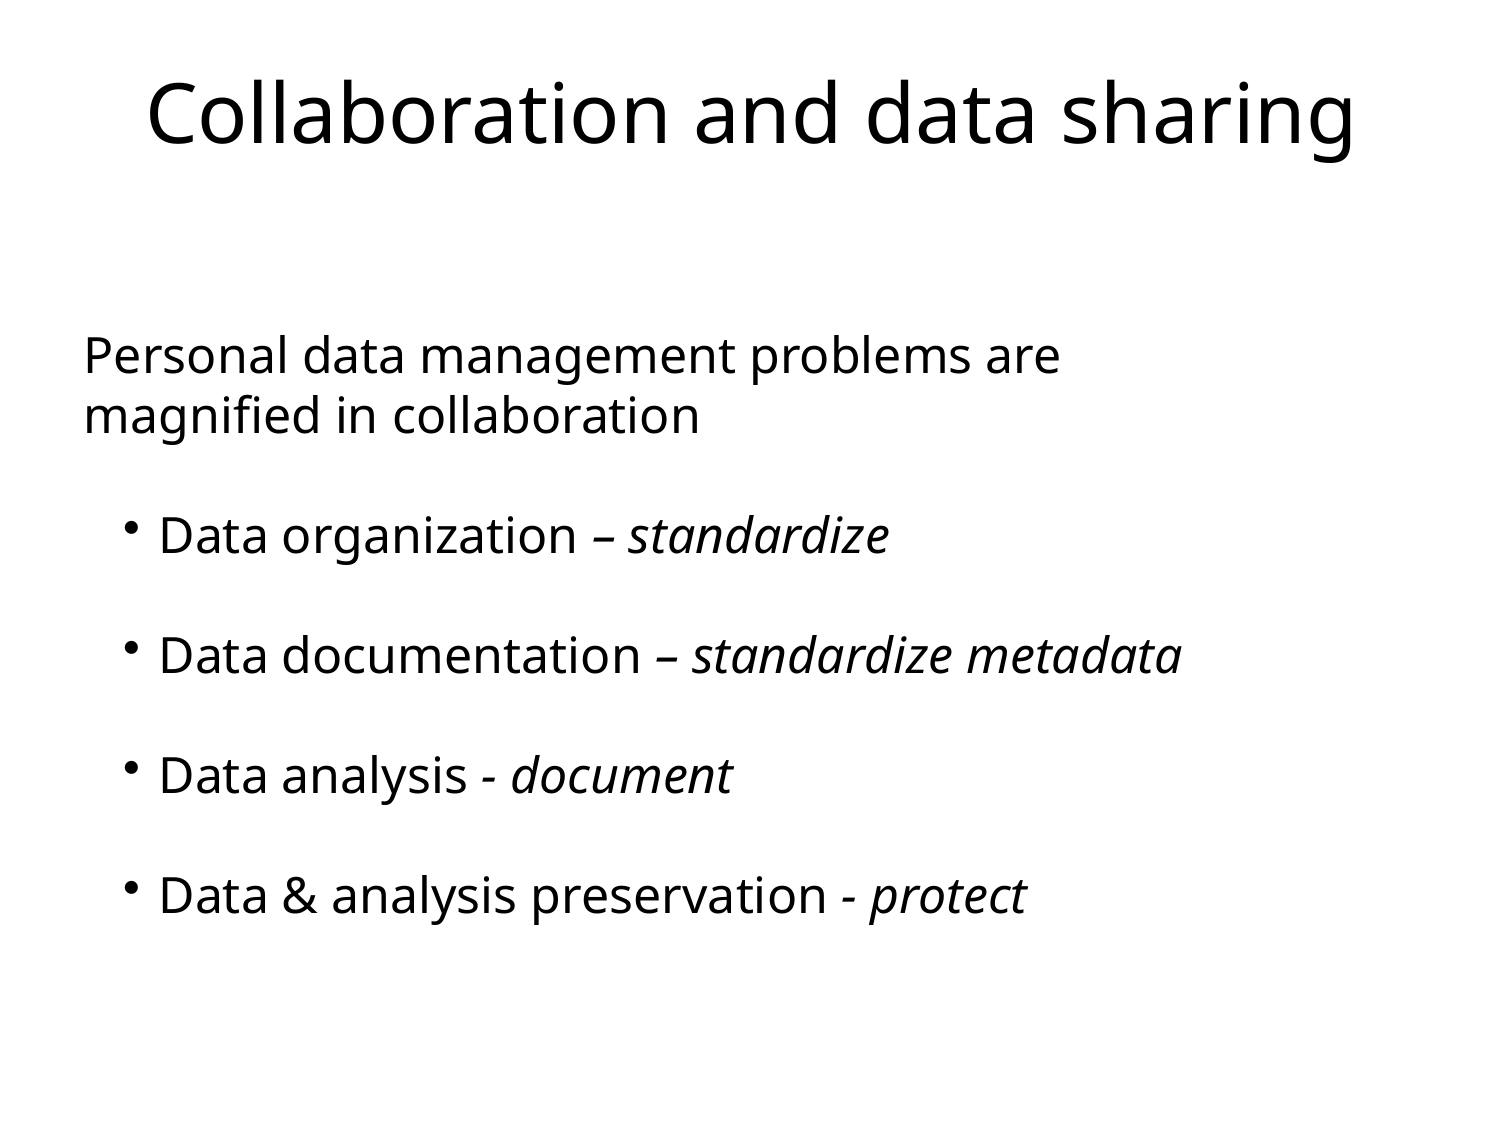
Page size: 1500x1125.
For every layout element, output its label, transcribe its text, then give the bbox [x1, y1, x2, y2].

text_box Collaboration and data sharing [130, 52, 1374, 268]
text_box Personal data management problems are magnified in collaboration Data organization – standardize Data documentation – standardize metadata Data analysis - document Data & analysis preservation - protect [68, 316, 1322, 932]
